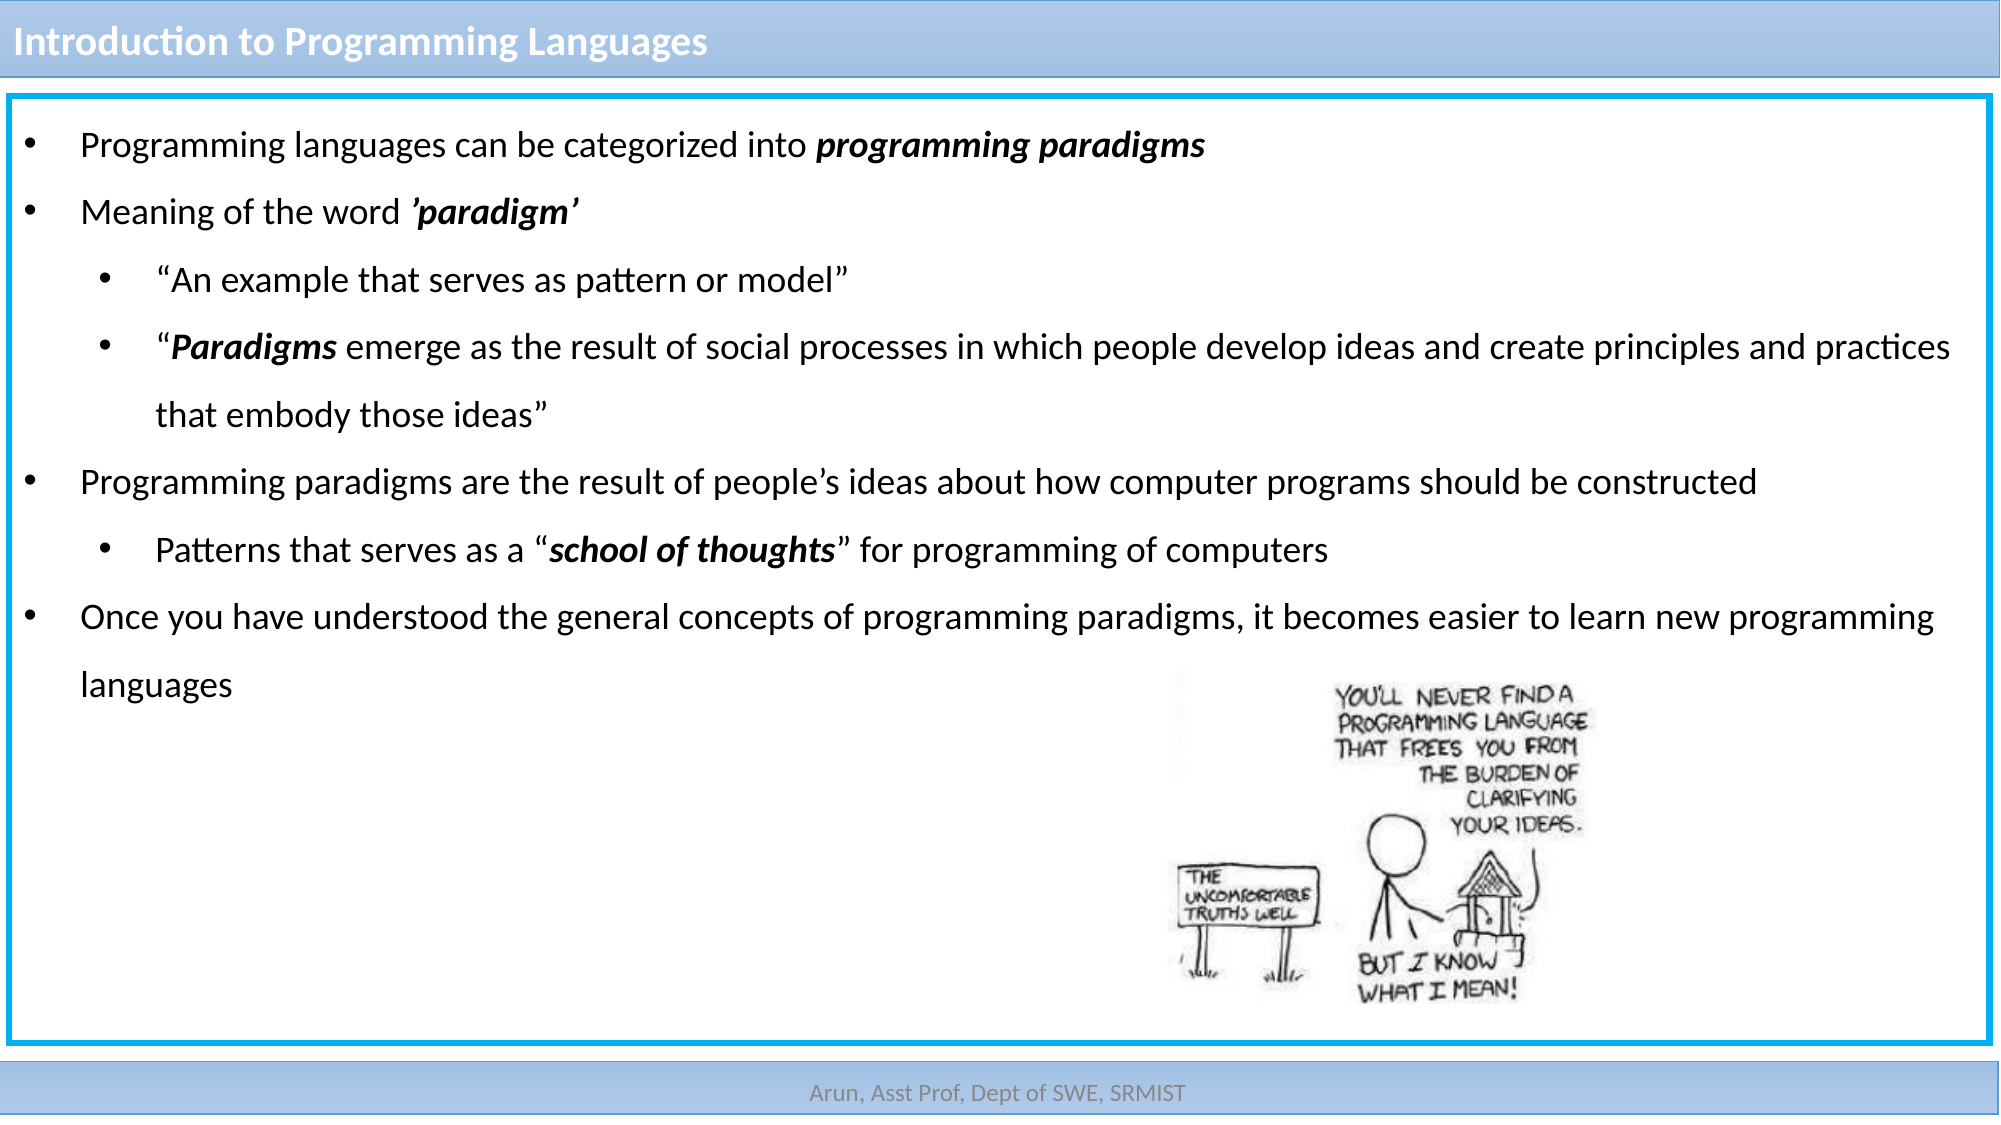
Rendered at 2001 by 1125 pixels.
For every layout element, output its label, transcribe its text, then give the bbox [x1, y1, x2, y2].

picture [1144, 655, 1633, 1023]
footer Arun, Asst Prof, Dept of SWE, SRMIST [660, 1061, 1336, 1122]
text_box [1336, 1061, 1998, 1115]
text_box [8, 88, 1990, 1044]
text_box [0, 1061, 660, 1115]
text_box Introduction to Programming Languages [0, 0, 2000, 78]
